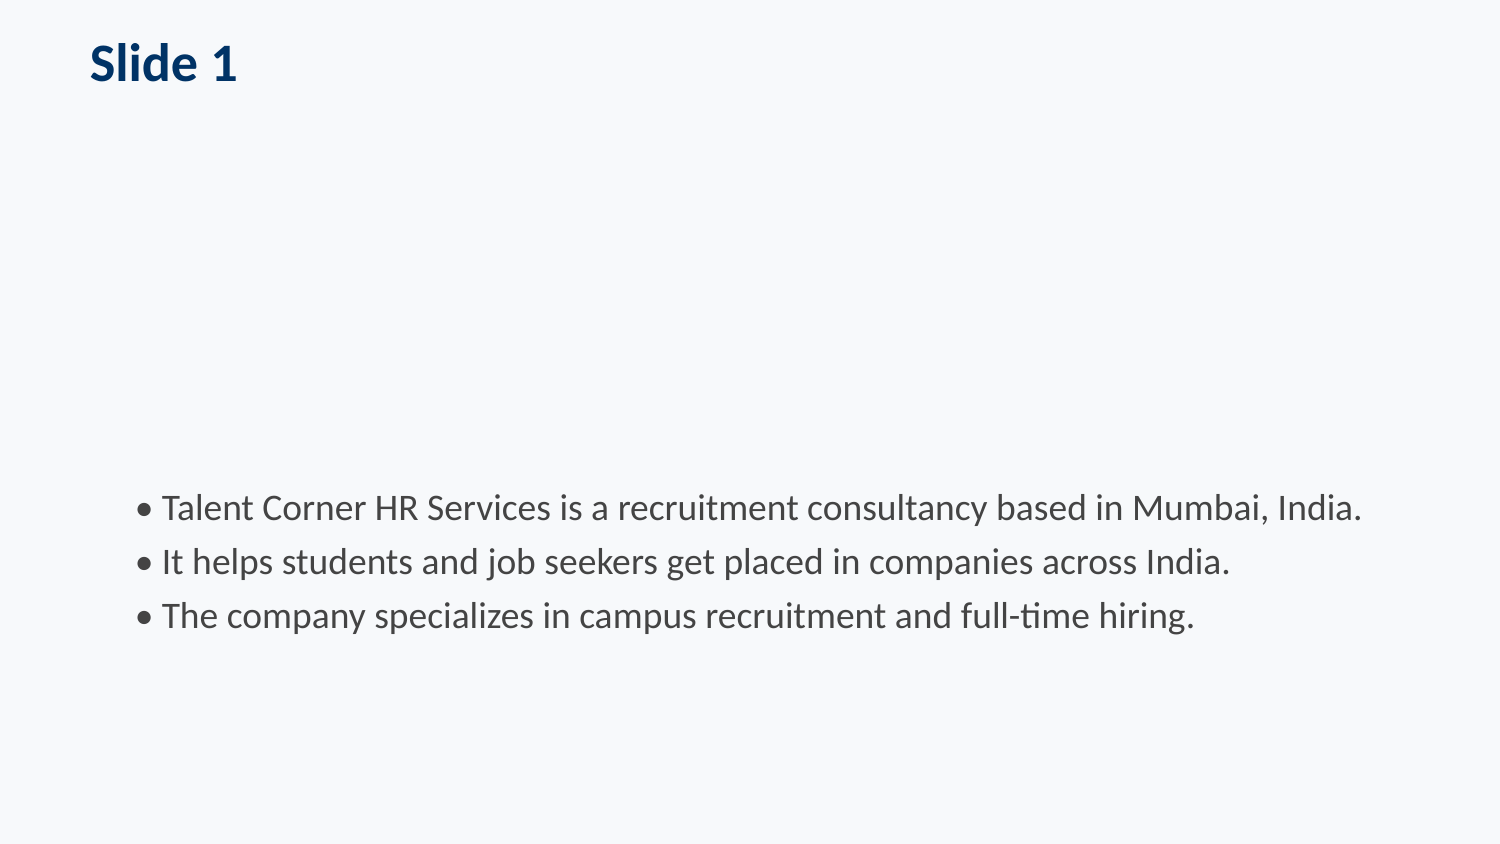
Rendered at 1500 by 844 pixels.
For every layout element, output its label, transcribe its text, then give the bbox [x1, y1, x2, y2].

text_box • Talent Corner HR Services is a recruitment consultancy based in Mumbai, India. • It helps students and job seekers get placed in companies across India. • The company specializes in campus recruitment and full-time hiring. [119, 179, 1470, 844]
